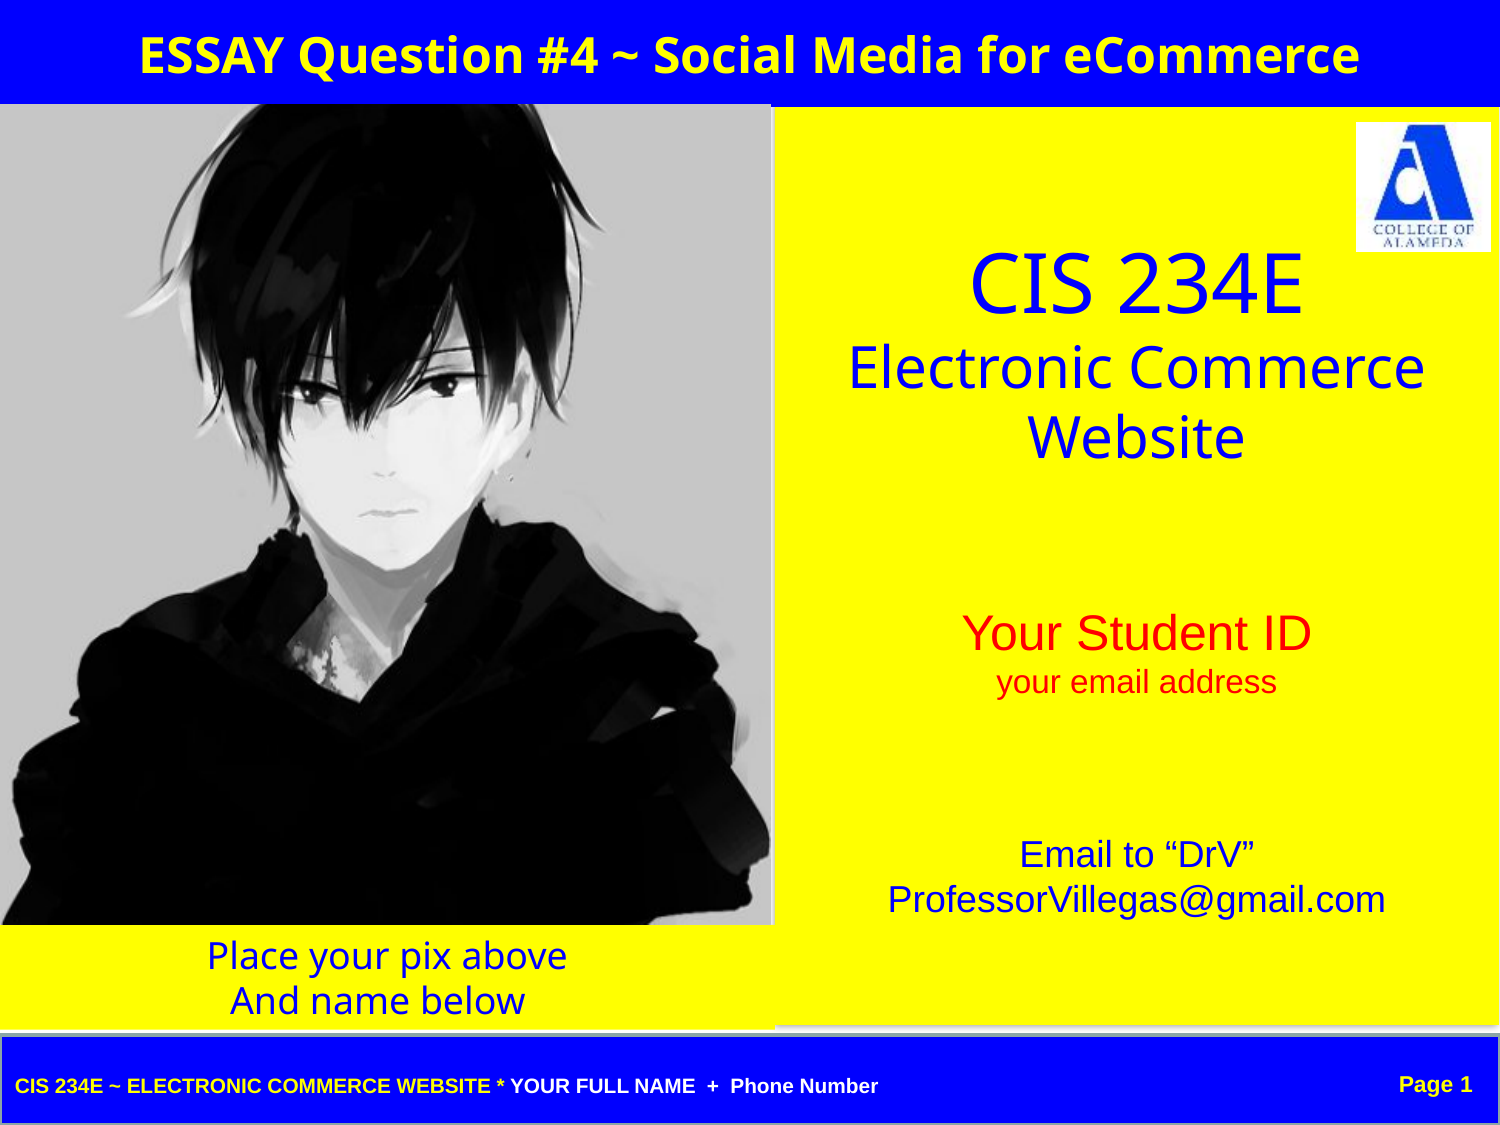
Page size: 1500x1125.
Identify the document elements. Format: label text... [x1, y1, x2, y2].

text_box CIS 234E Electronic Commerce Website Your Student ID your email address Email to “DrV” ProfessorVillegas@gmail.com [775, 107, 1499, 1025]
text_box ESSAY Question #4 ~ Social Media for eCommerce [0, 0, 1500, 107]
text_box CIS 234E ~ ELECTRONIC COMMERCE WEBSITE * YOUR FULL NAME + Phone Number [0, 1064, 1363, 1125]
picture [0, 103, 771, 926]
picture [1355, 122, 1491, 252]
text_box Page 1 [987, 1062, 1488, 1100]
text_box Place your pix above And name below [0, 927, 775, 1030]
